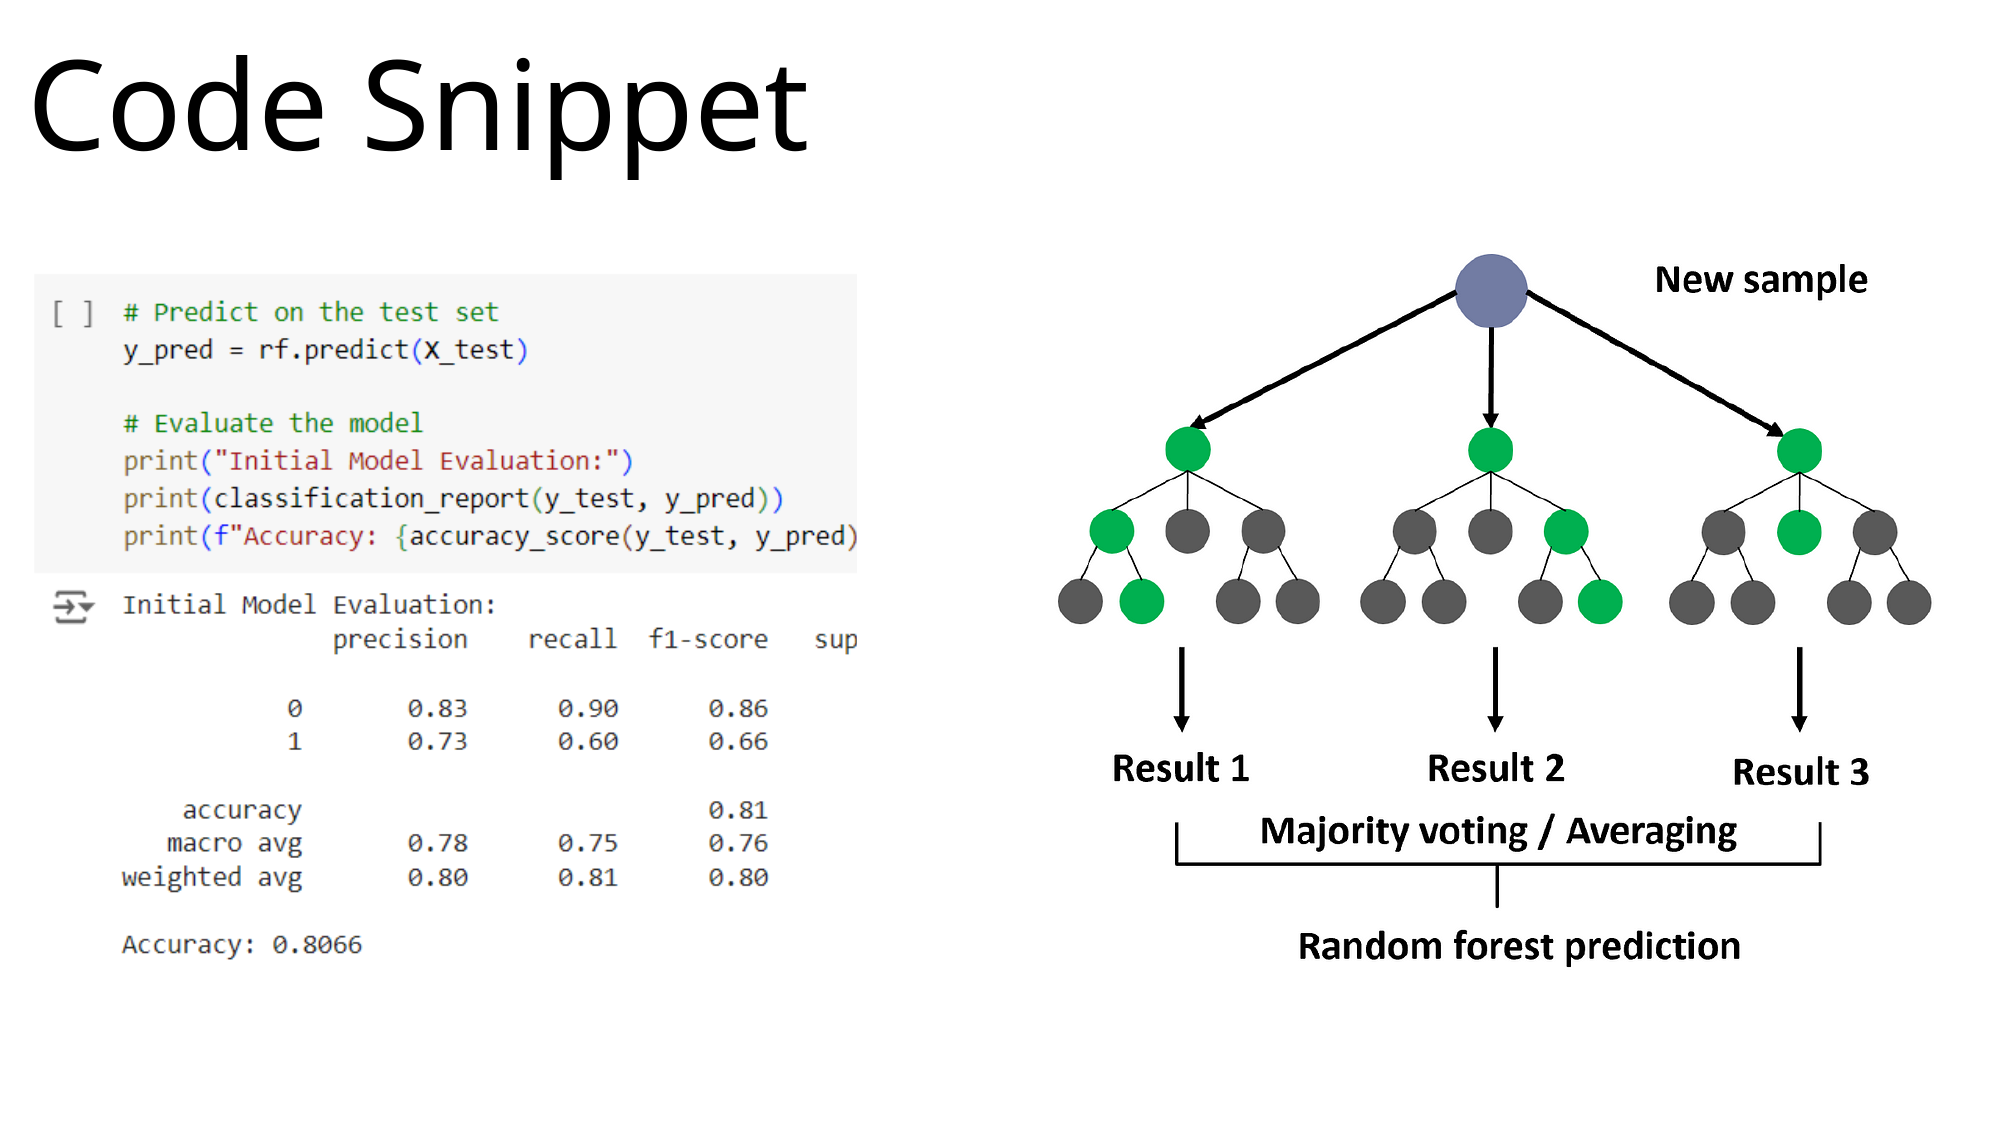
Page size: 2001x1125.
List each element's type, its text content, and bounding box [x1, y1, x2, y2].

picture [33, 213, 2000, 1032]
text_box Code Snippet [8, 18, 829, 183]
